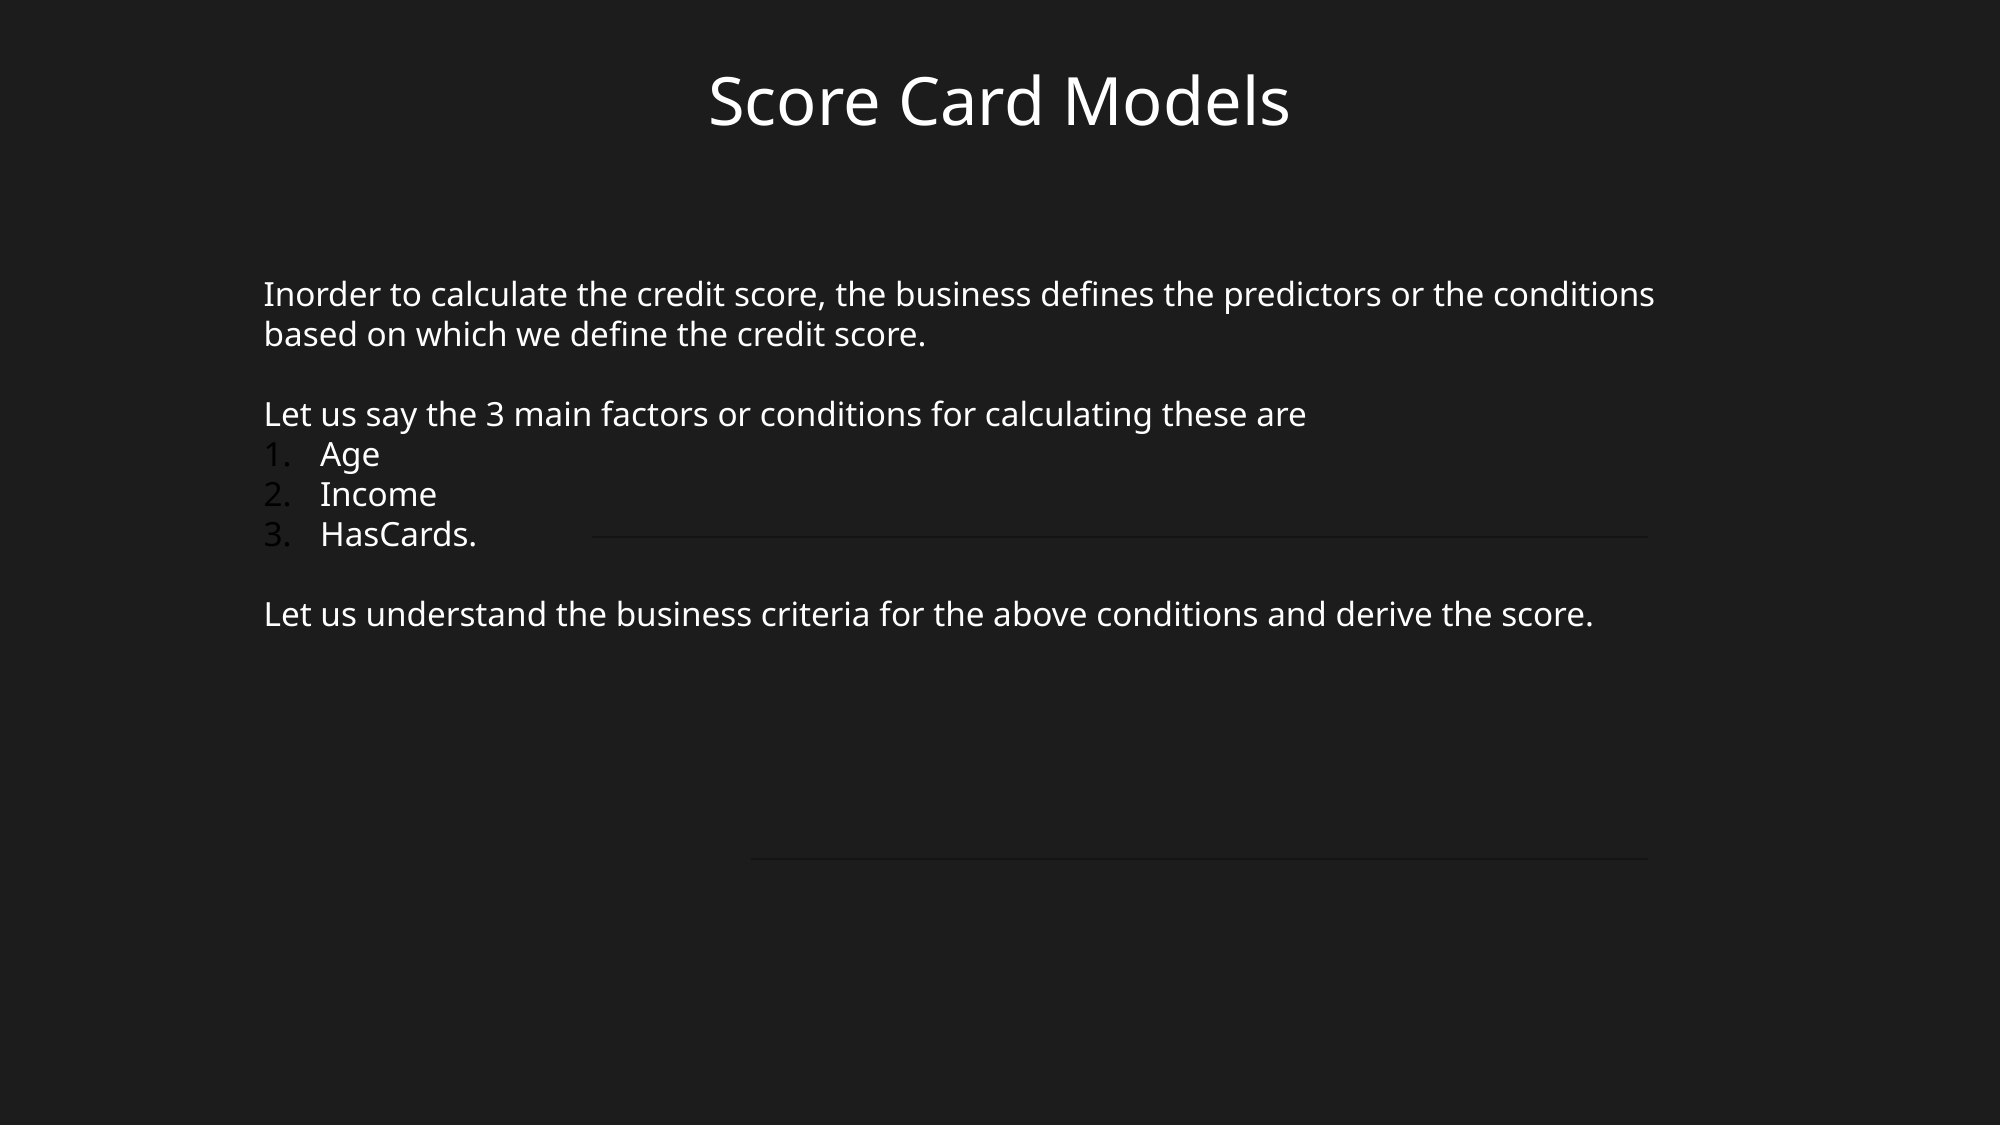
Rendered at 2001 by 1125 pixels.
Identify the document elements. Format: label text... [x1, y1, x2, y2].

title Score Card Models [137, 59, 1863, 166]
text_box Inorder to calculate the credit score, the business defines the predictors or the conditions based on which we define the credit score. Let us say the 3 main factors or conditions for calculating these are Age Income HasCards. Let us understand the business criteria for the above conditions and derive the score. [248, 265, 1739, 640]
